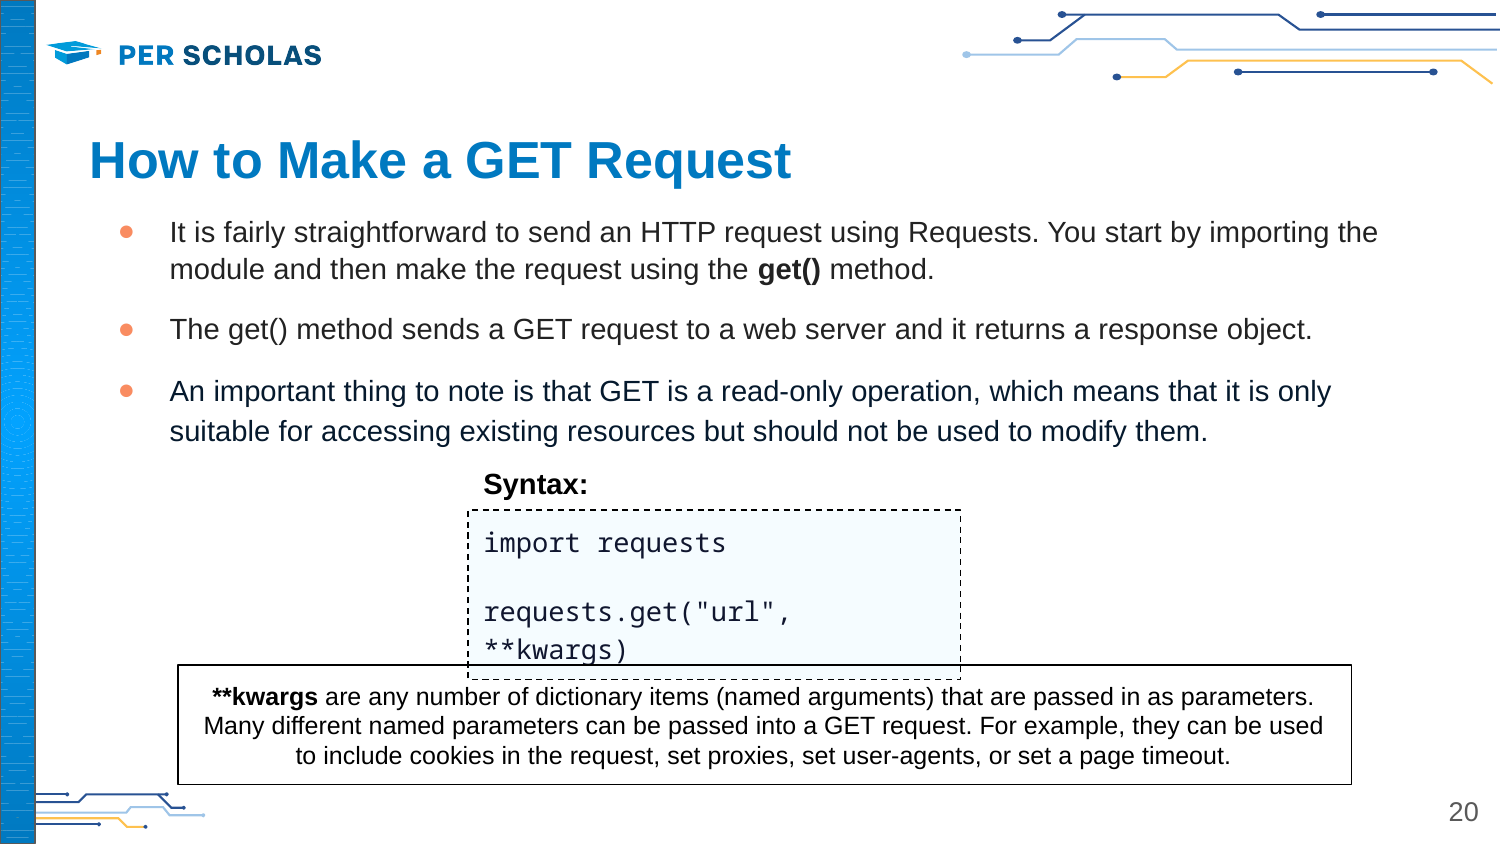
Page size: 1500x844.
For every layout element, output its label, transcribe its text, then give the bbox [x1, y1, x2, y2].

text_box import requests requests.get("url", **kwargs) [468, 515, 961, 664]
list It is fairly straightforward to send an HTTP request using Requests. You start by importing the module and then make the request using the get() method. The get() method sends a GET request to a web server and it returns a response object. An important thing to note is that GET is a read-only operation, which means that it is only suitable for accessing existing resources but should not be used to modify them. [79, 196, 1431, 444]
slide_number ‹#› [1403, 779, 1494, 844]
text_box Syntax: [468, 450, 961, 515]
text_box **kwargs are any number of dictionary items (named arguments) that are passed in as parameters. Many different named parameters can be passed into a GET request. For example, they can be used to include cookies in the request, set proxies, set user-agents, or set a page timeout. [177, 664, 1352, 785]
title How to Make a GET Request [74, 110, 1478, 205]
picture [36, 17, 339, 83]
